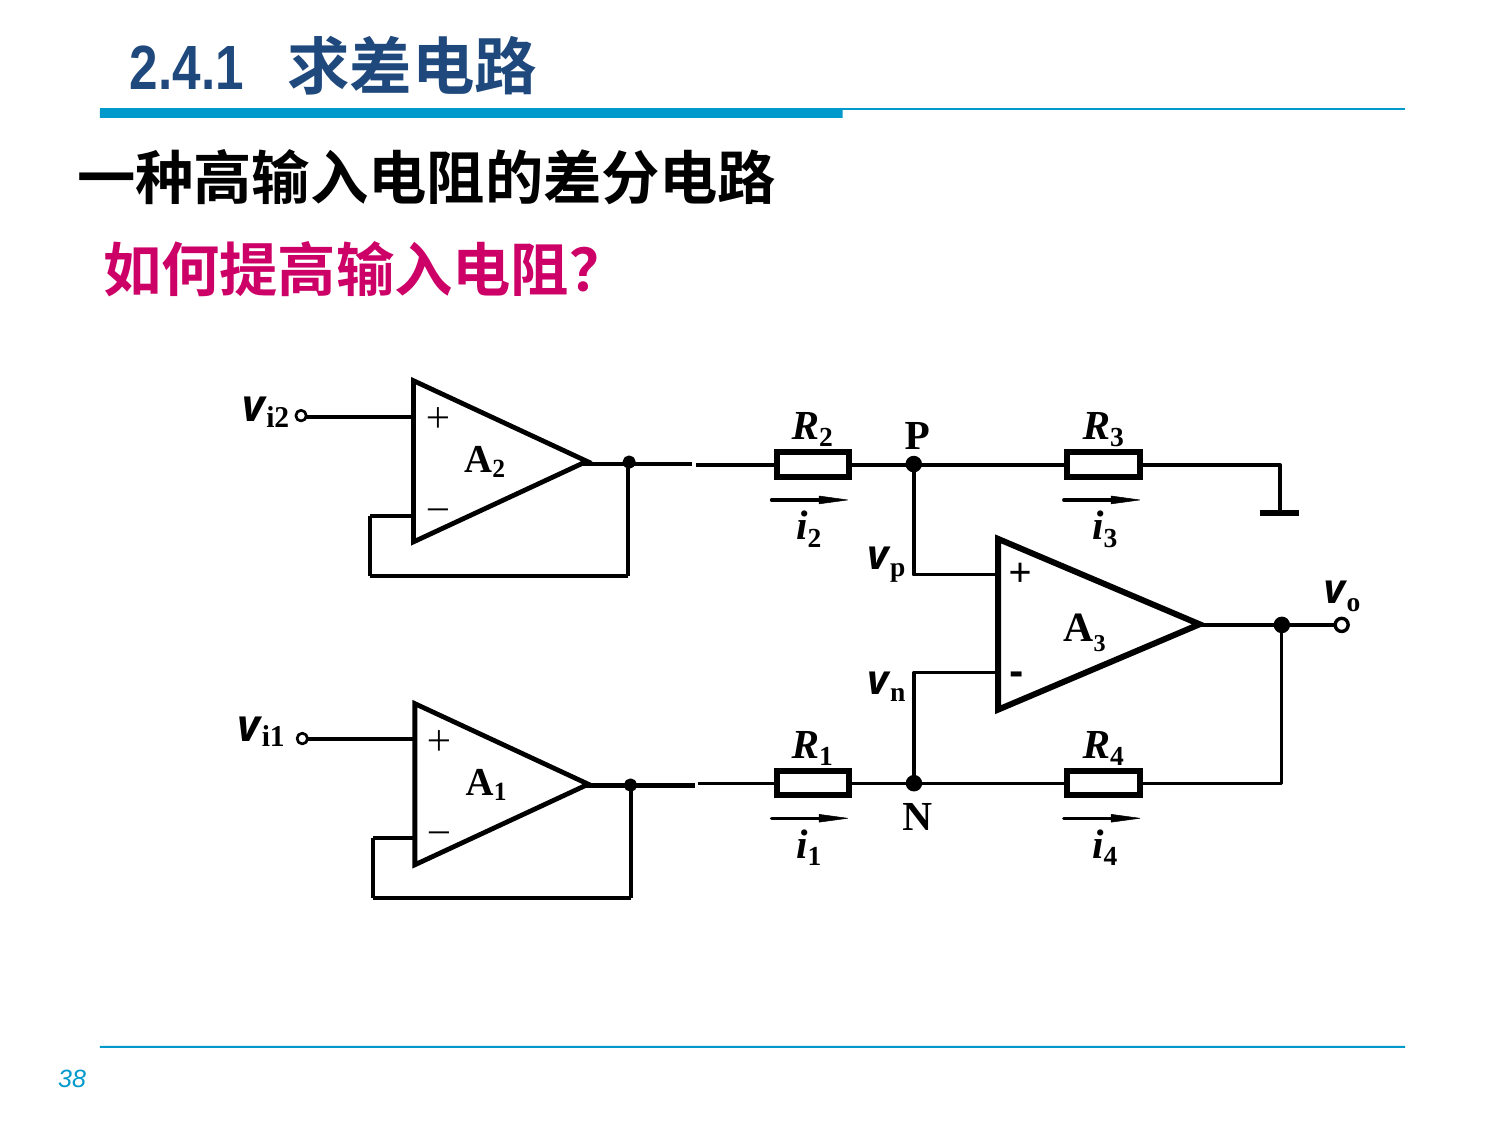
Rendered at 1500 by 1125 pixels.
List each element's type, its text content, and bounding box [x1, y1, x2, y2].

text_box [135, 328, 1400, 943]
text_box 一种高输入电阻的差分电路 [62, 119, 1063, 219]
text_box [227, 695, 699, 901]
title 2.4.1 求差电路 [114, 11, 1410, 118]
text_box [231, 372, 697, 581]
text_box 如何提高输入电阻？ [88, 211, 987, 311]
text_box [619, 399, 1371, 882]
